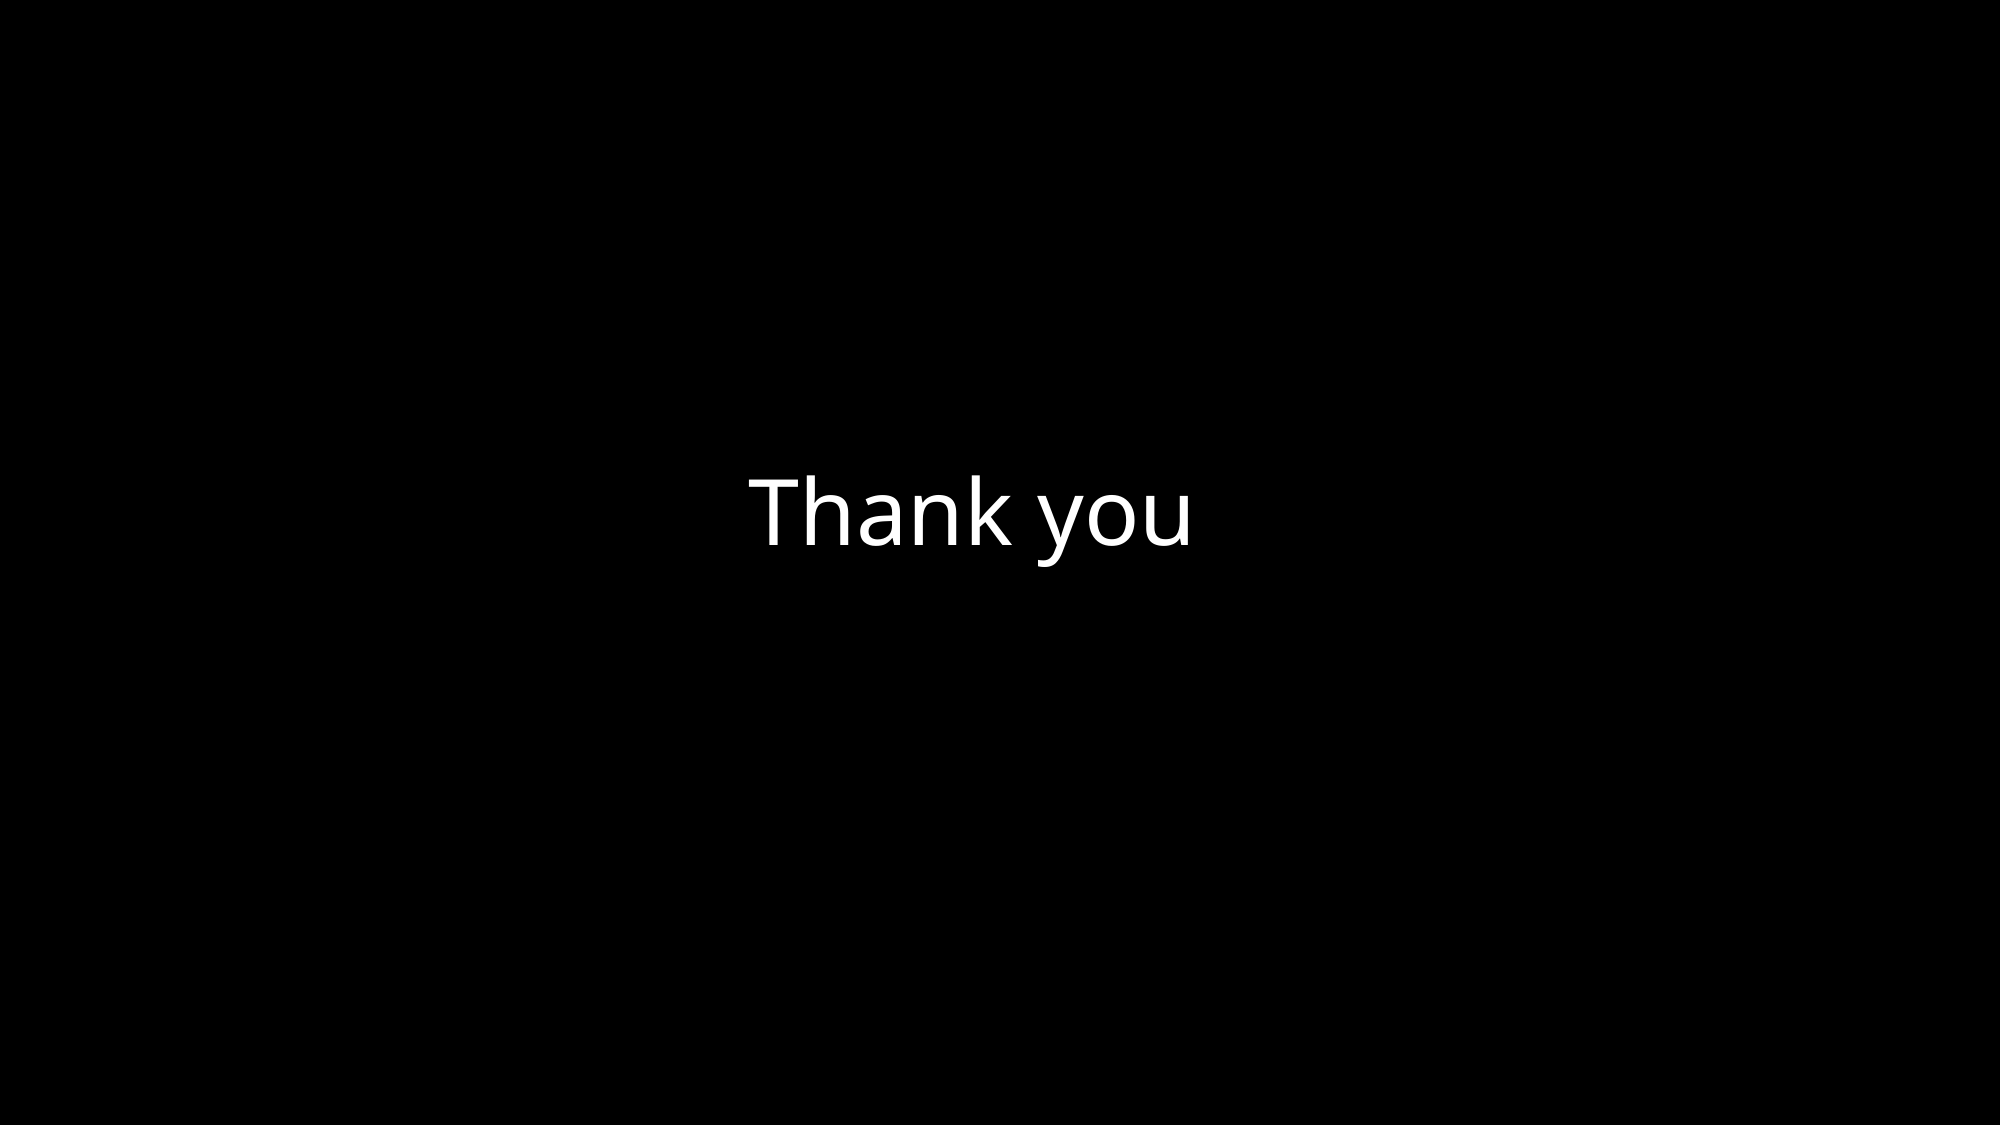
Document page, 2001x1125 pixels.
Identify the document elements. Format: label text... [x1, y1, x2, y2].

title Thank you [222, 458, 1723, 667]
